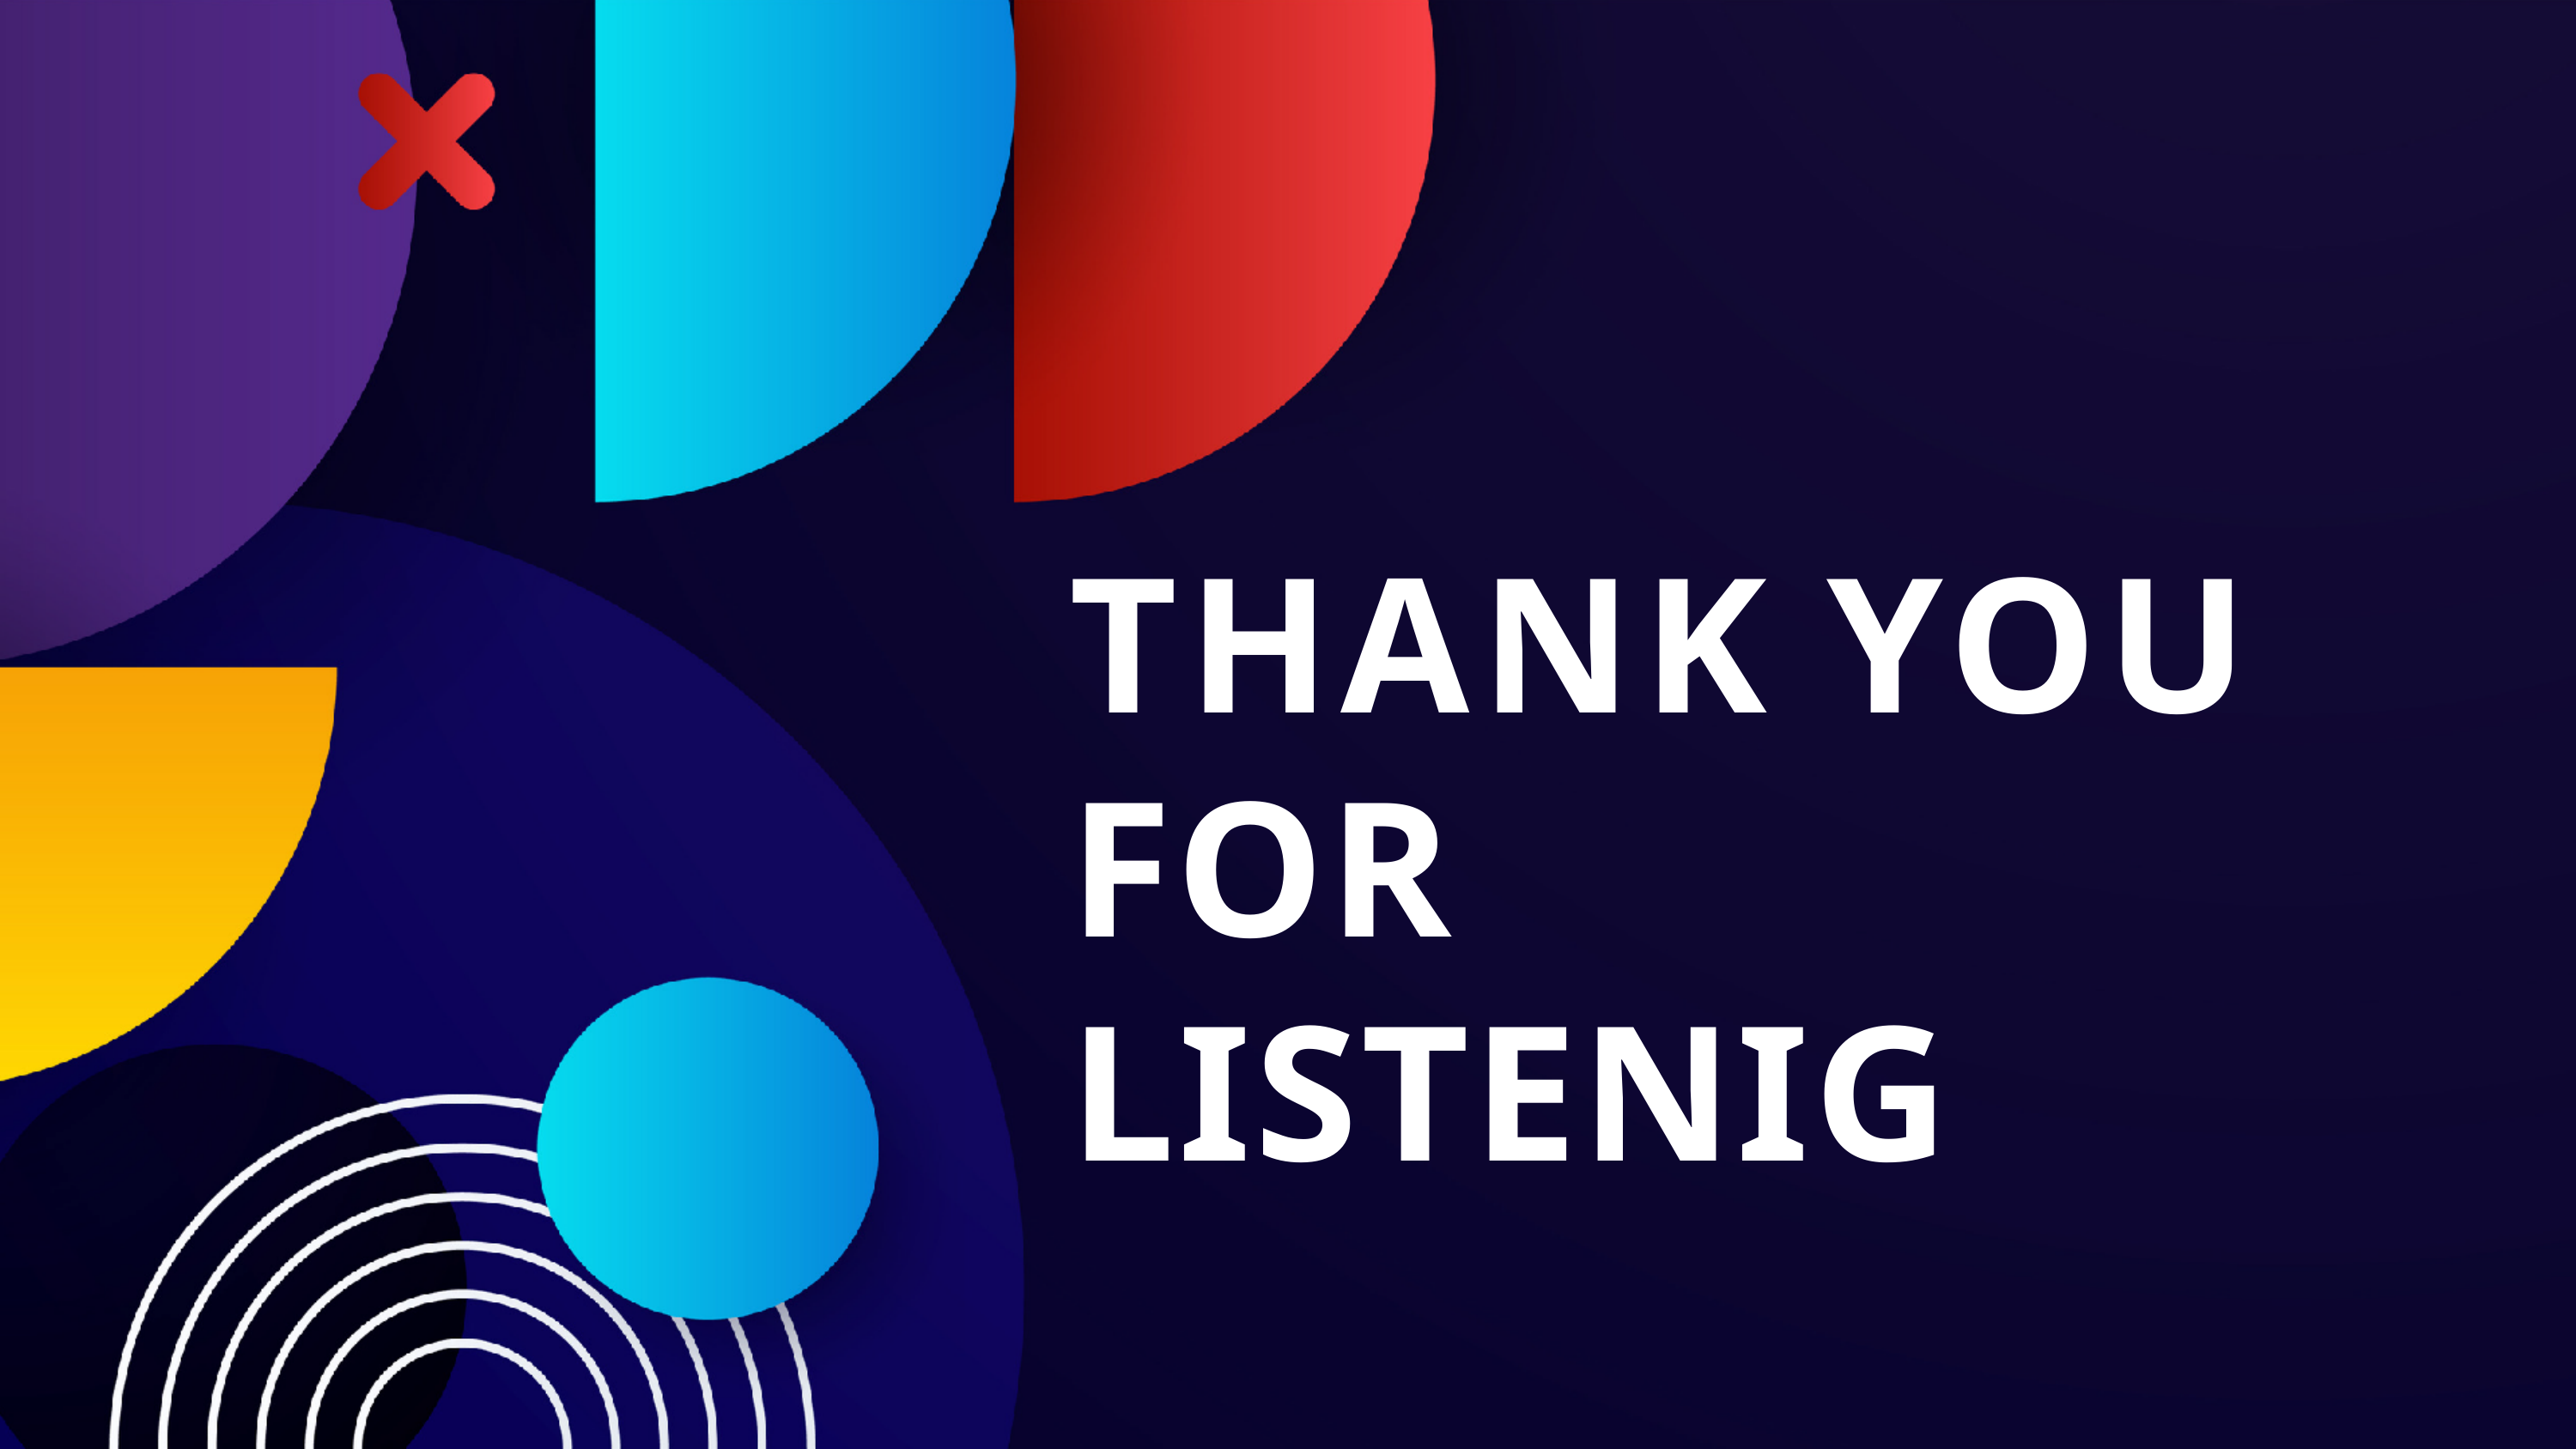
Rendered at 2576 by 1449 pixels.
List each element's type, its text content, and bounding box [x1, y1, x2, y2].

title THANK YOU FOR LISTENIG [1067, 519, 2333, 1199]
picture [0, 0, 2576, 1449]
